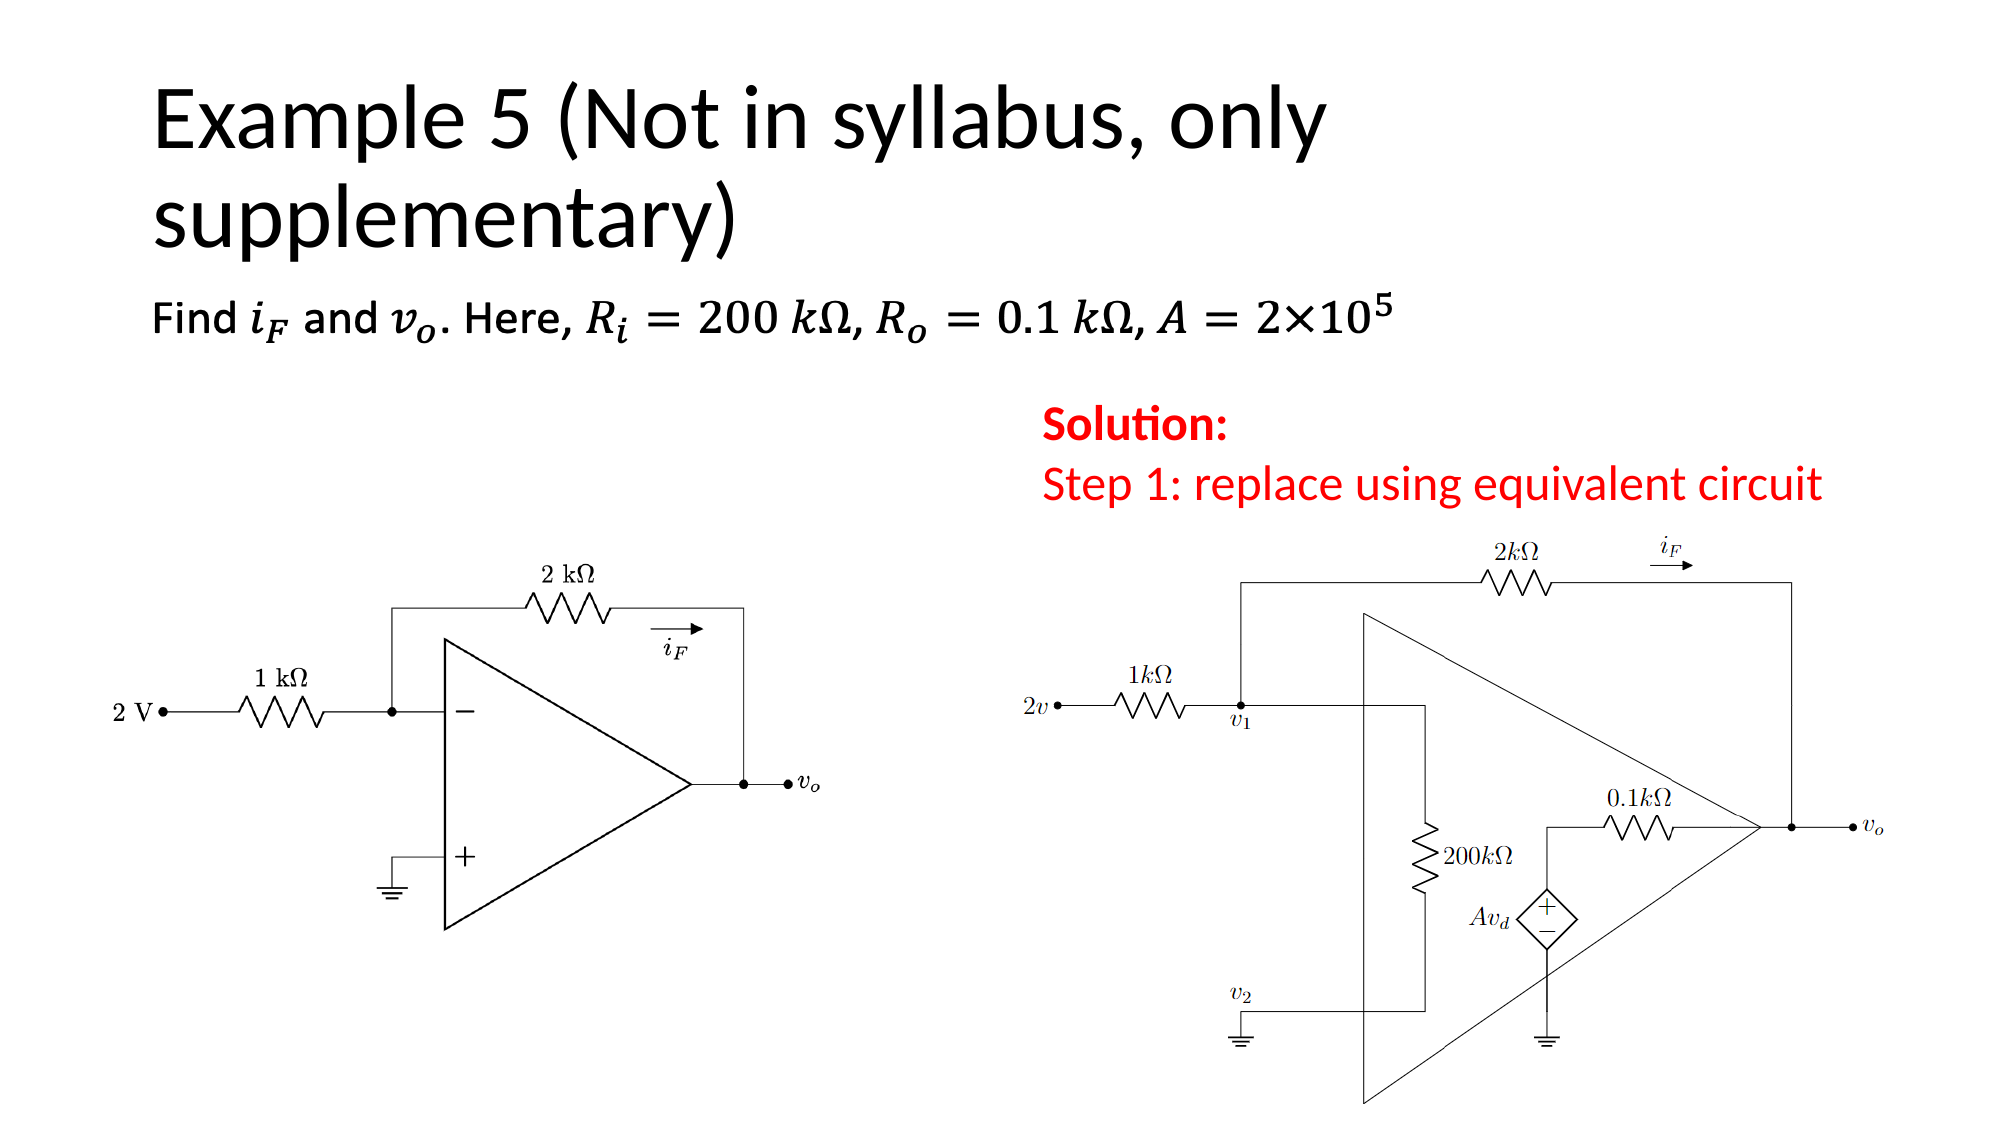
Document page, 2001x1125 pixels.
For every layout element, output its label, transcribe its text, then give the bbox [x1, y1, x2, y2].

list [93, 519, 868, 1026]
title Example 5 (Not in syllabus, only supplementary) [137, 59, 1863, 278]
text_box [137, 277, 1458, 353]
picture [990, 519, 1899, 1113]
text_box Solution: Step 1: replace using equivalent circuit [1027, 383, 1863, 518]
